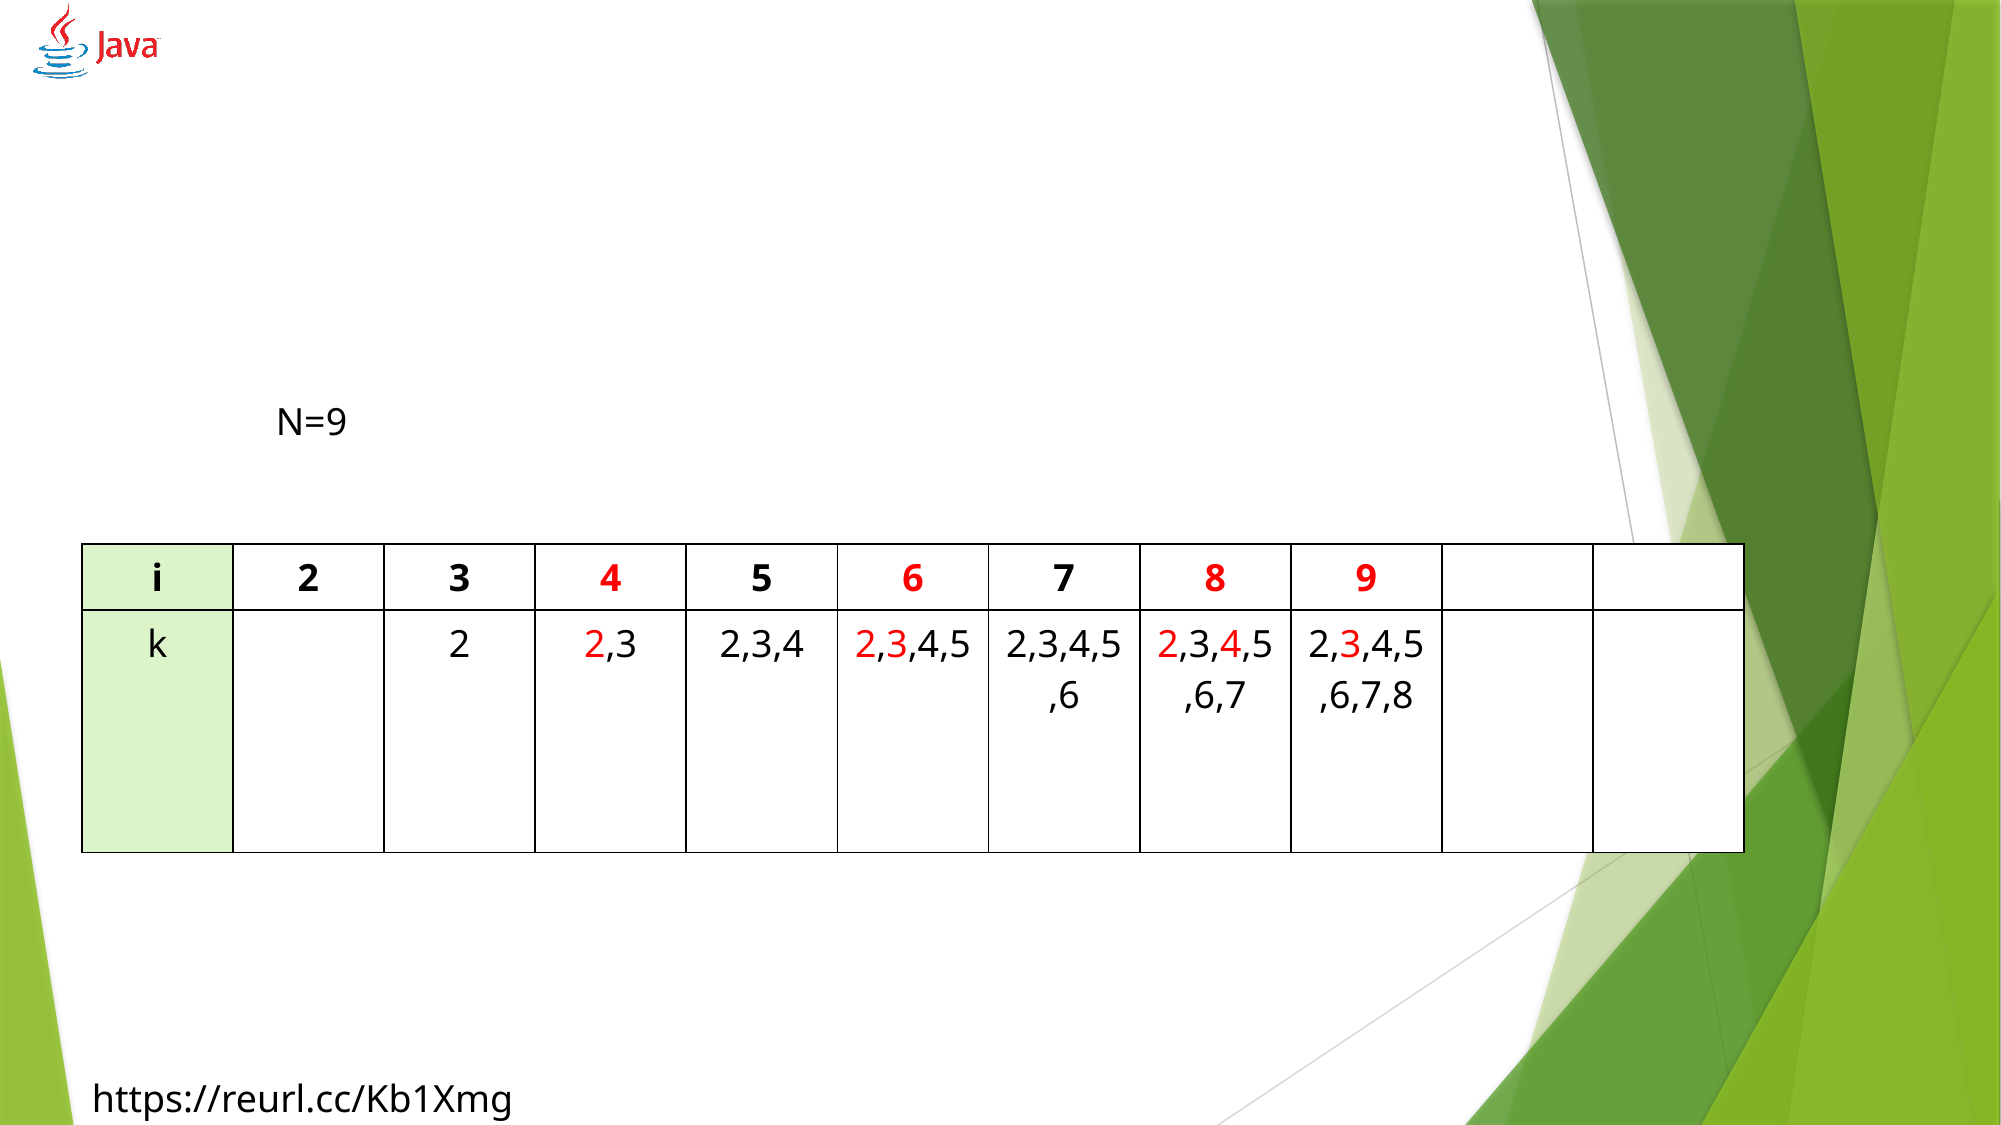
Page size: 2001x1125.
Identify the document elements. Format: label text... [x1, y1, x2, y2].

table_cell 2 [385, 611, 534, 852]
table_cell 2,3,4,5,6,7,8 [1292, 611, 1441, 852]
table_cell 2,3,4 [687, 611, 837, 852]
table_header 8 [1141, 545, 1290, 609]
table_header 3 [385, 545, 534, 609]
table_cell 2,3,4,5 [838, 611, 988, 852]
table_cell [1594, 611, 1743, 852]
table_header [1443, 545, 1592, 609]
picture [27, 1, 165, 79]
table_header 4 [536, 545, 685, 609]
table_header 5 [687, 545, 837, 609]
table_cell 2,3,4,5,6,7 [1141, 611, 1290, 852]
table_cell [1443, 611, 1592, 852]
table_header i [83, 545, 232, 609]
table_header 6 [838, 545, 988, 609]
text_box N=9 [261, 390, 363, 451]
table_header 7 [989, 545, 1139, 609]
table_cell 2,3 [536, 611, 685, 852]
table_cell [234, 611, 383, 852]
table_cell 2,3,4,5,6 [989, 611, 1139, 852]
table_header 2 [234, 545, 383, 609]
table_cell k [83, 611, 232, 852]
table_header 9 [1292, 545, 1441, 609]
table_header [1594, 545, 1743, 609]
